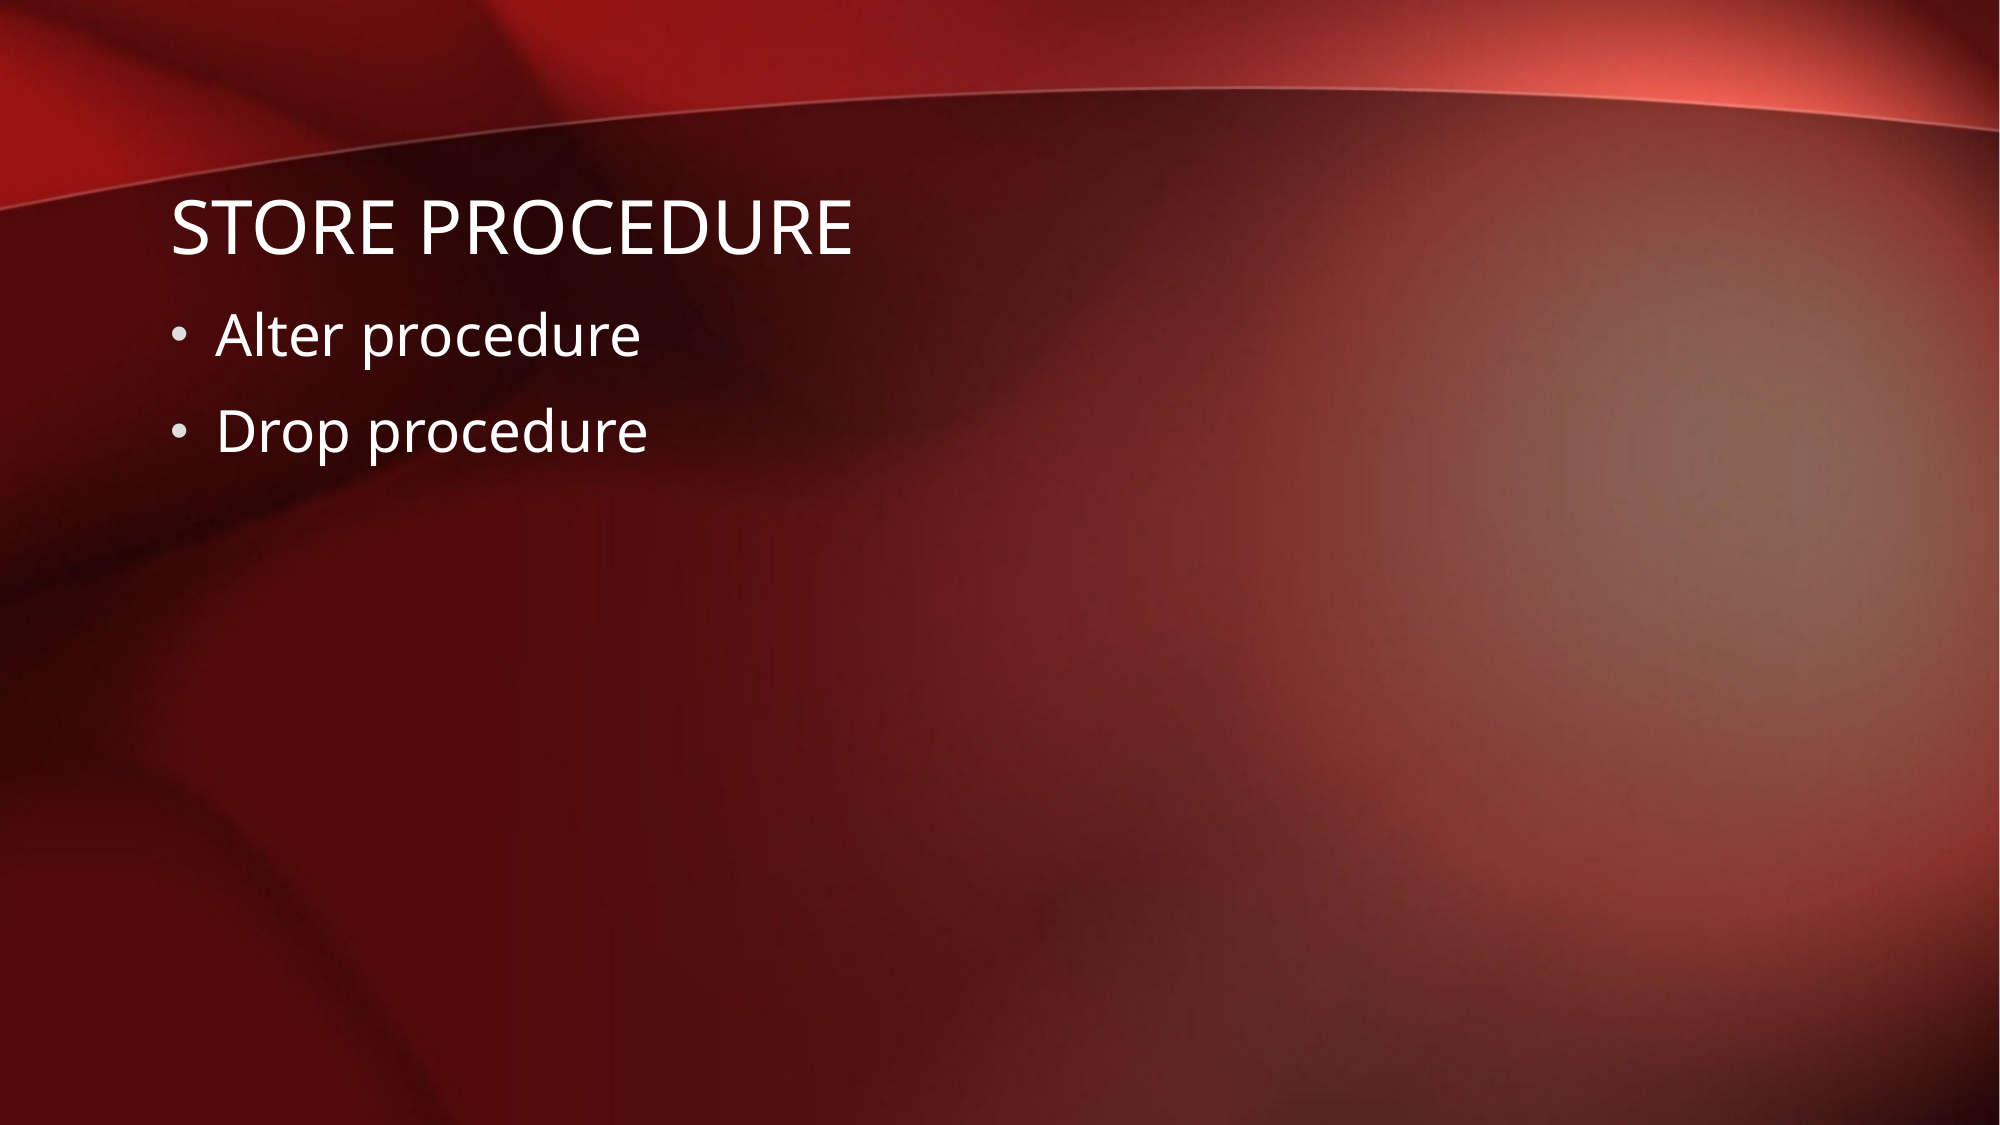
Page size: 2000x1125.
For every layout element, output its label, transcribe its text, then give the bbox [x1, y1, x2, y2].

picture [0, 0, 2000, 1125]
list Alter procedure Drop procedure [149, 295, 1850, 1030]
title STORE PROCEDURE [149, 79, 1850, 280]
